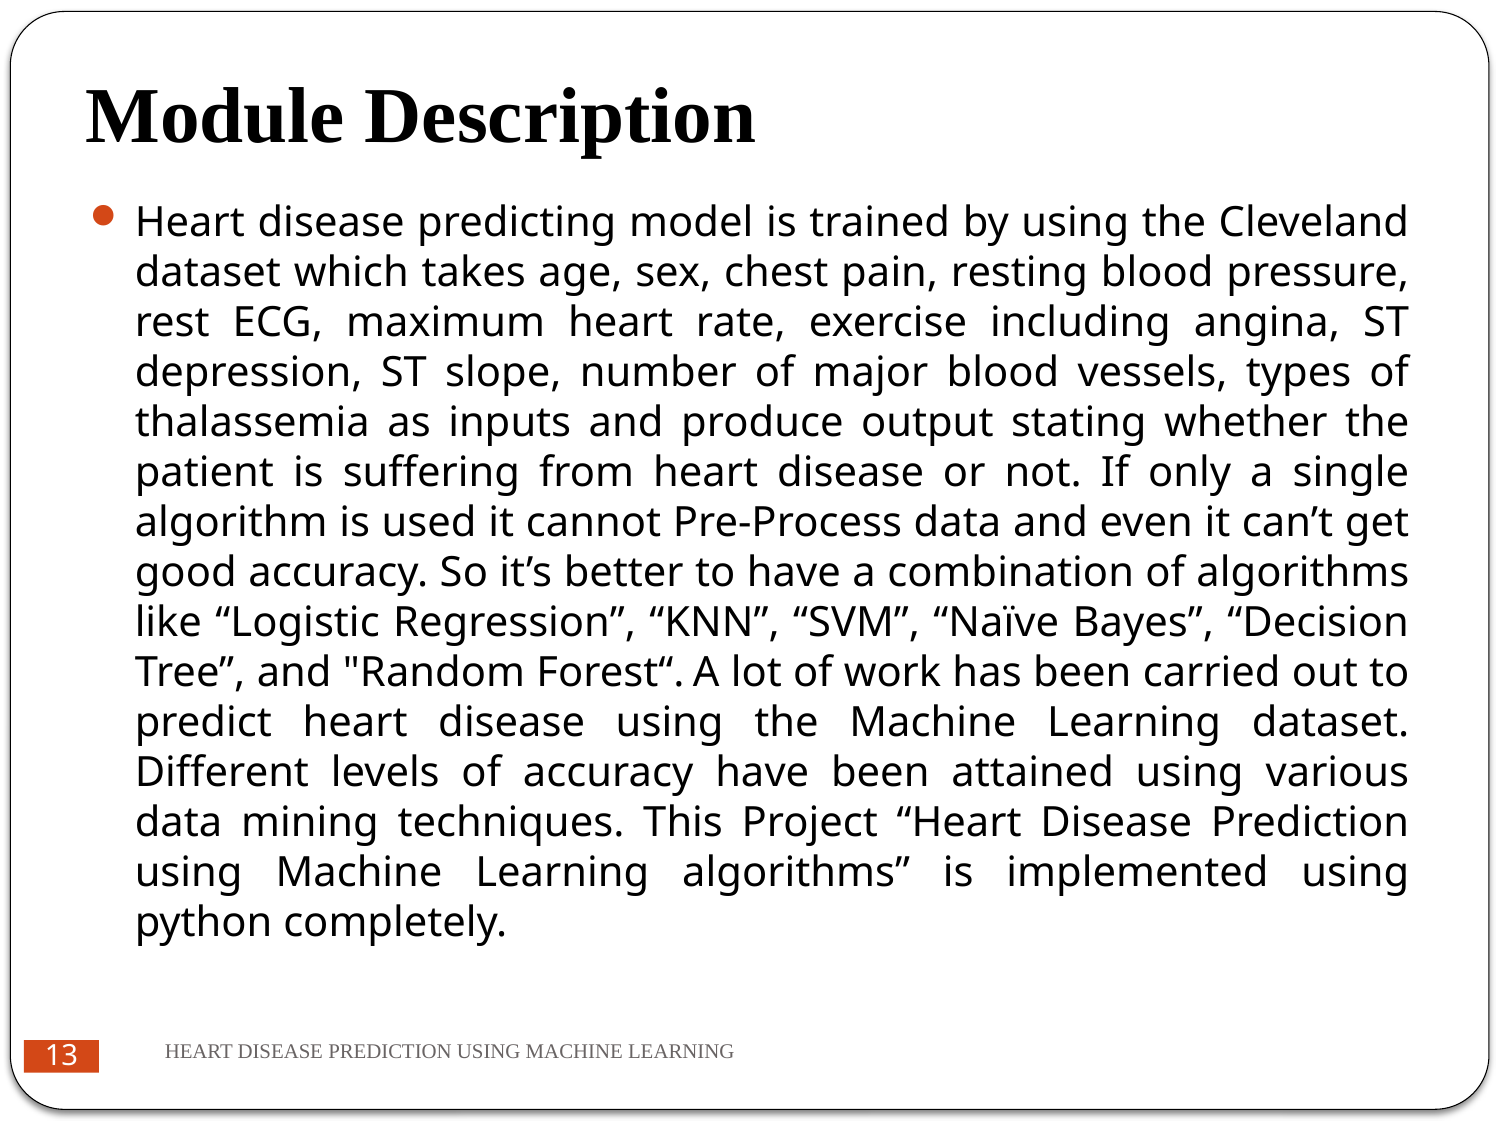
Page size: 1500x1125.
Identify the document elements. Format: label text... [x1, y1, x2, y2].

footer HEART DISEASE PREDICTION USING MACHINE LEARNING [150, 1012, 1400, 1088]
title Module Description [70, 60, 1496, 174]
slide_number 13 [23, 1040, 99, 1073]
list Heart disease predicting model is trained by using the Cleveland dataset which takes age, sex, chest pain, resting blood pressure, rest ECG, maximum heart rate, exercise including angina, ST depression, ST slope, number of major blood vessels, types of thalassemia as inputs and produce output stating whether the patient is suffering from heart disease or not. If only a single algorithm is used it cannot Pre-Process data and even it can’t get good accuracy. So it’s better to have a combination of algorithms like “Logistic Regression”, “KNN”, “SVM”, “Naïve Bayes”, “Decision Tree”, and "Random Forest“. A lot of work has been carried out to predict heart disease using the Machine Learning dataset. Different levels of accuracy have been attained using various data mining techniques. This Project “Heart Disease Prediction using Machine Learning algorithms” is implemented using python completely. [74, 187, 1426, 1013]
